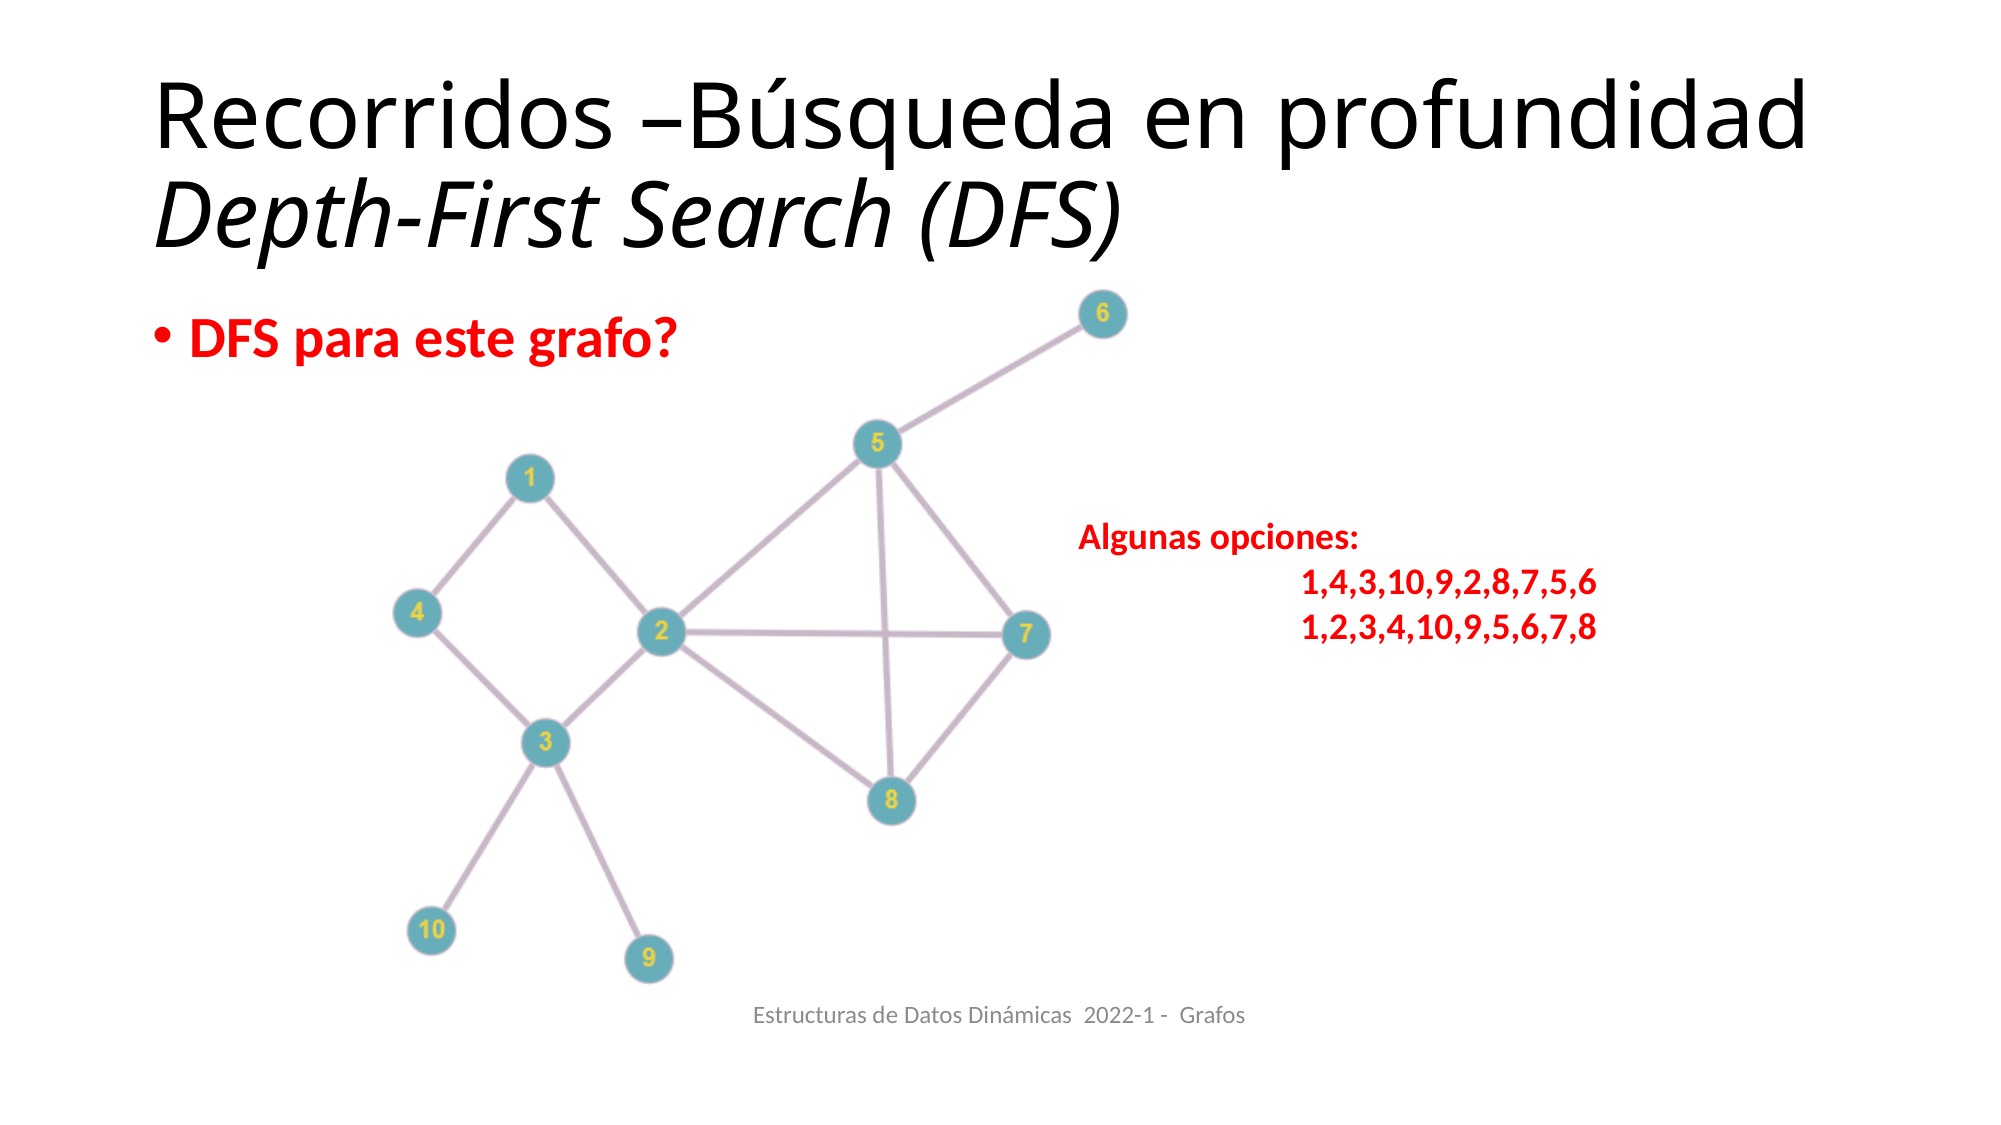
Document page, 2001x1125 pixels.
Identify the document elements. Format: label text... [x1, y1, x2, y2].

title Recorridos –Búsqueda en profundidad Depth-First Search (DFS) [137, 59, 1863, 278]
picture [338, 289, 1180, 998]
list DFS para este grafo? [137, 299, 1863, 1014]
text_box Algunas opciones: 1,4,3,10,9,2,8,7,5,6 1,2,3,4,10,9,5,6,7,8 [1180, 504, 1834, 655]
footer Estructuras de Datos Dinámicas 2022-1 - Grafos [662, 1014, 1338, 1044]
